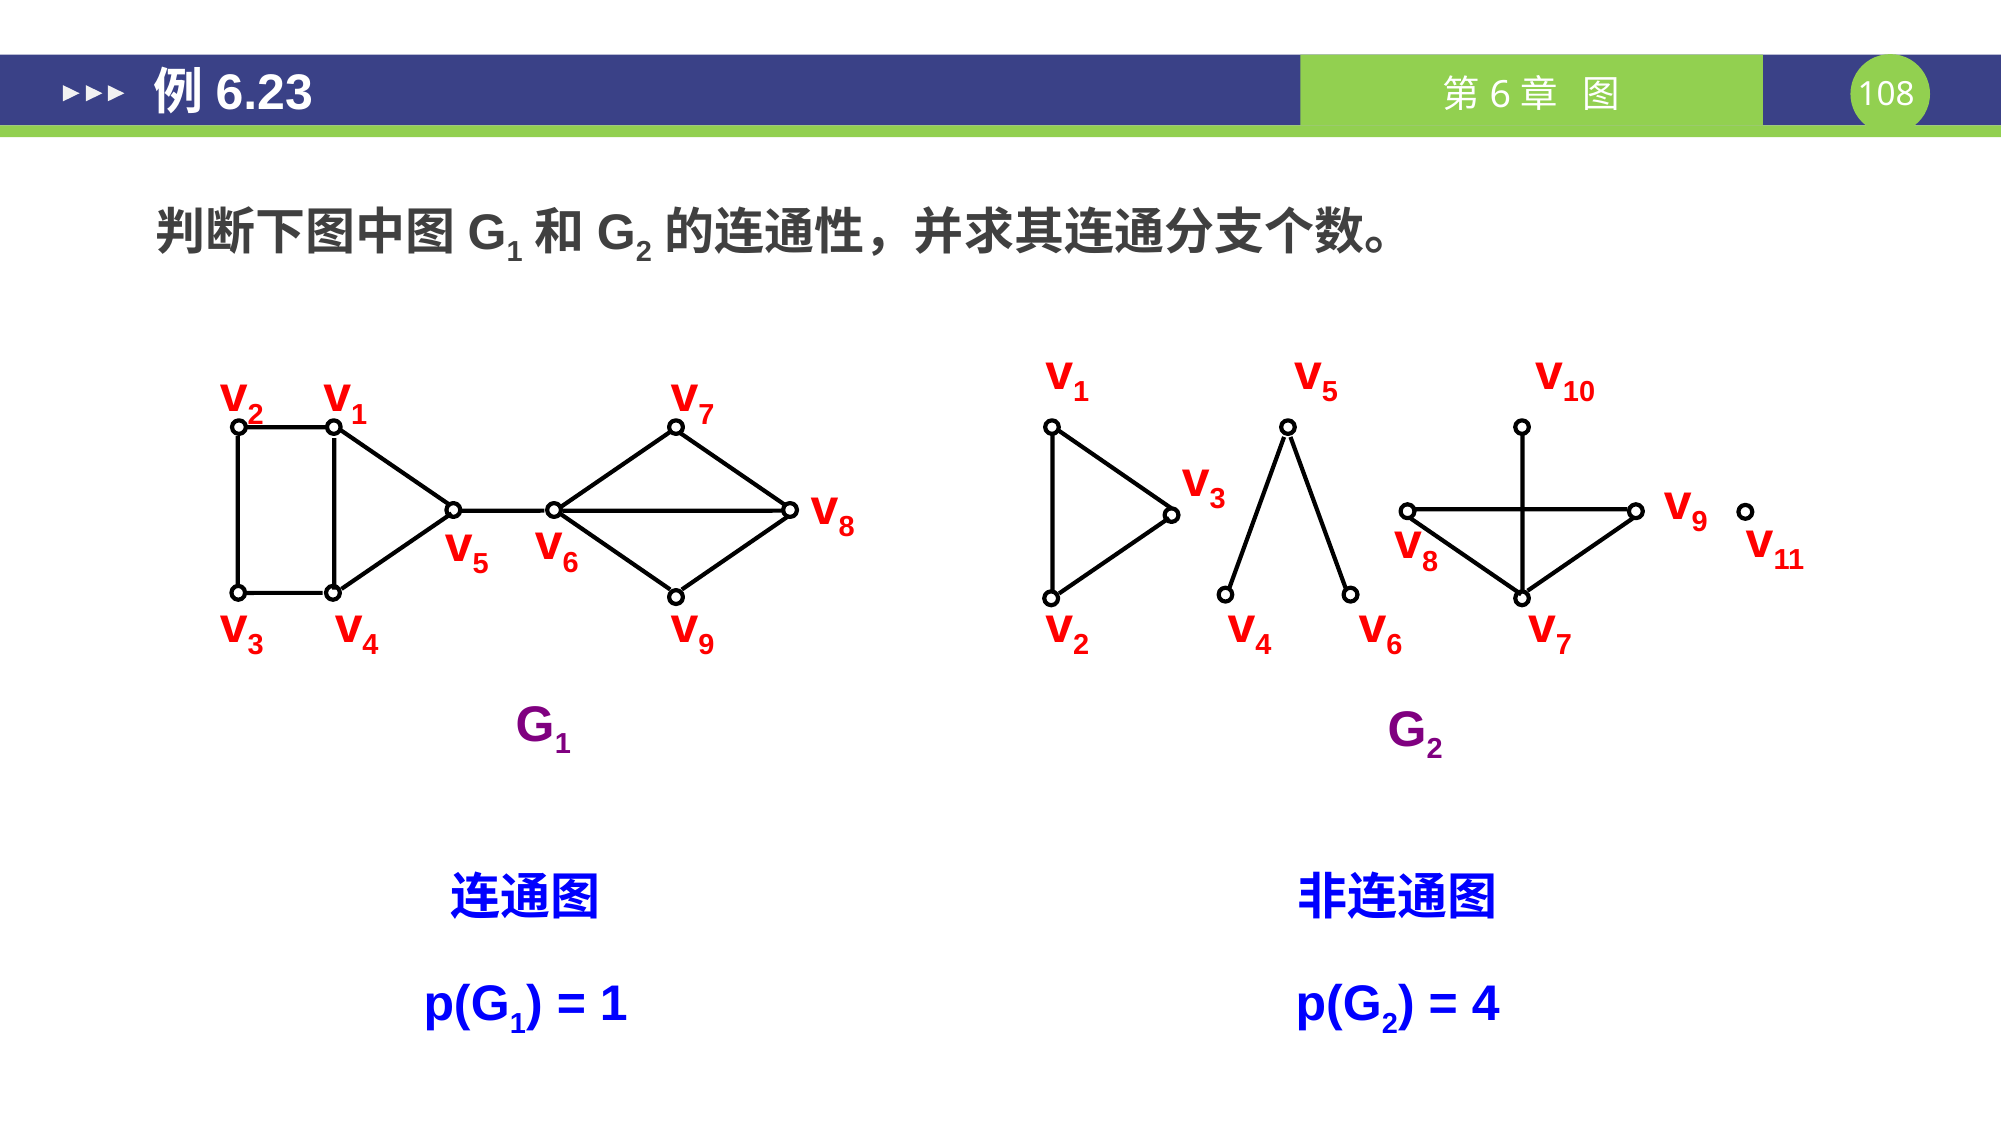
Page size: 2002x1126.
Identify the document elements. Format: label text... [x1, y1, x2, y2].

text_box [202, 339, 1826, 802]
text_box 连通图 p(G1) = 1 [300, 826, 751, 1047]
title 例6.23 [133, 50, 1674, 188]
text_box 非连通图 p(G2) = 4 [1126, 826, 1670, 1047]
list 判断下图中图G1和G2的连通性，并求其连通分支个数。 [60, 189, 1826, 305]
